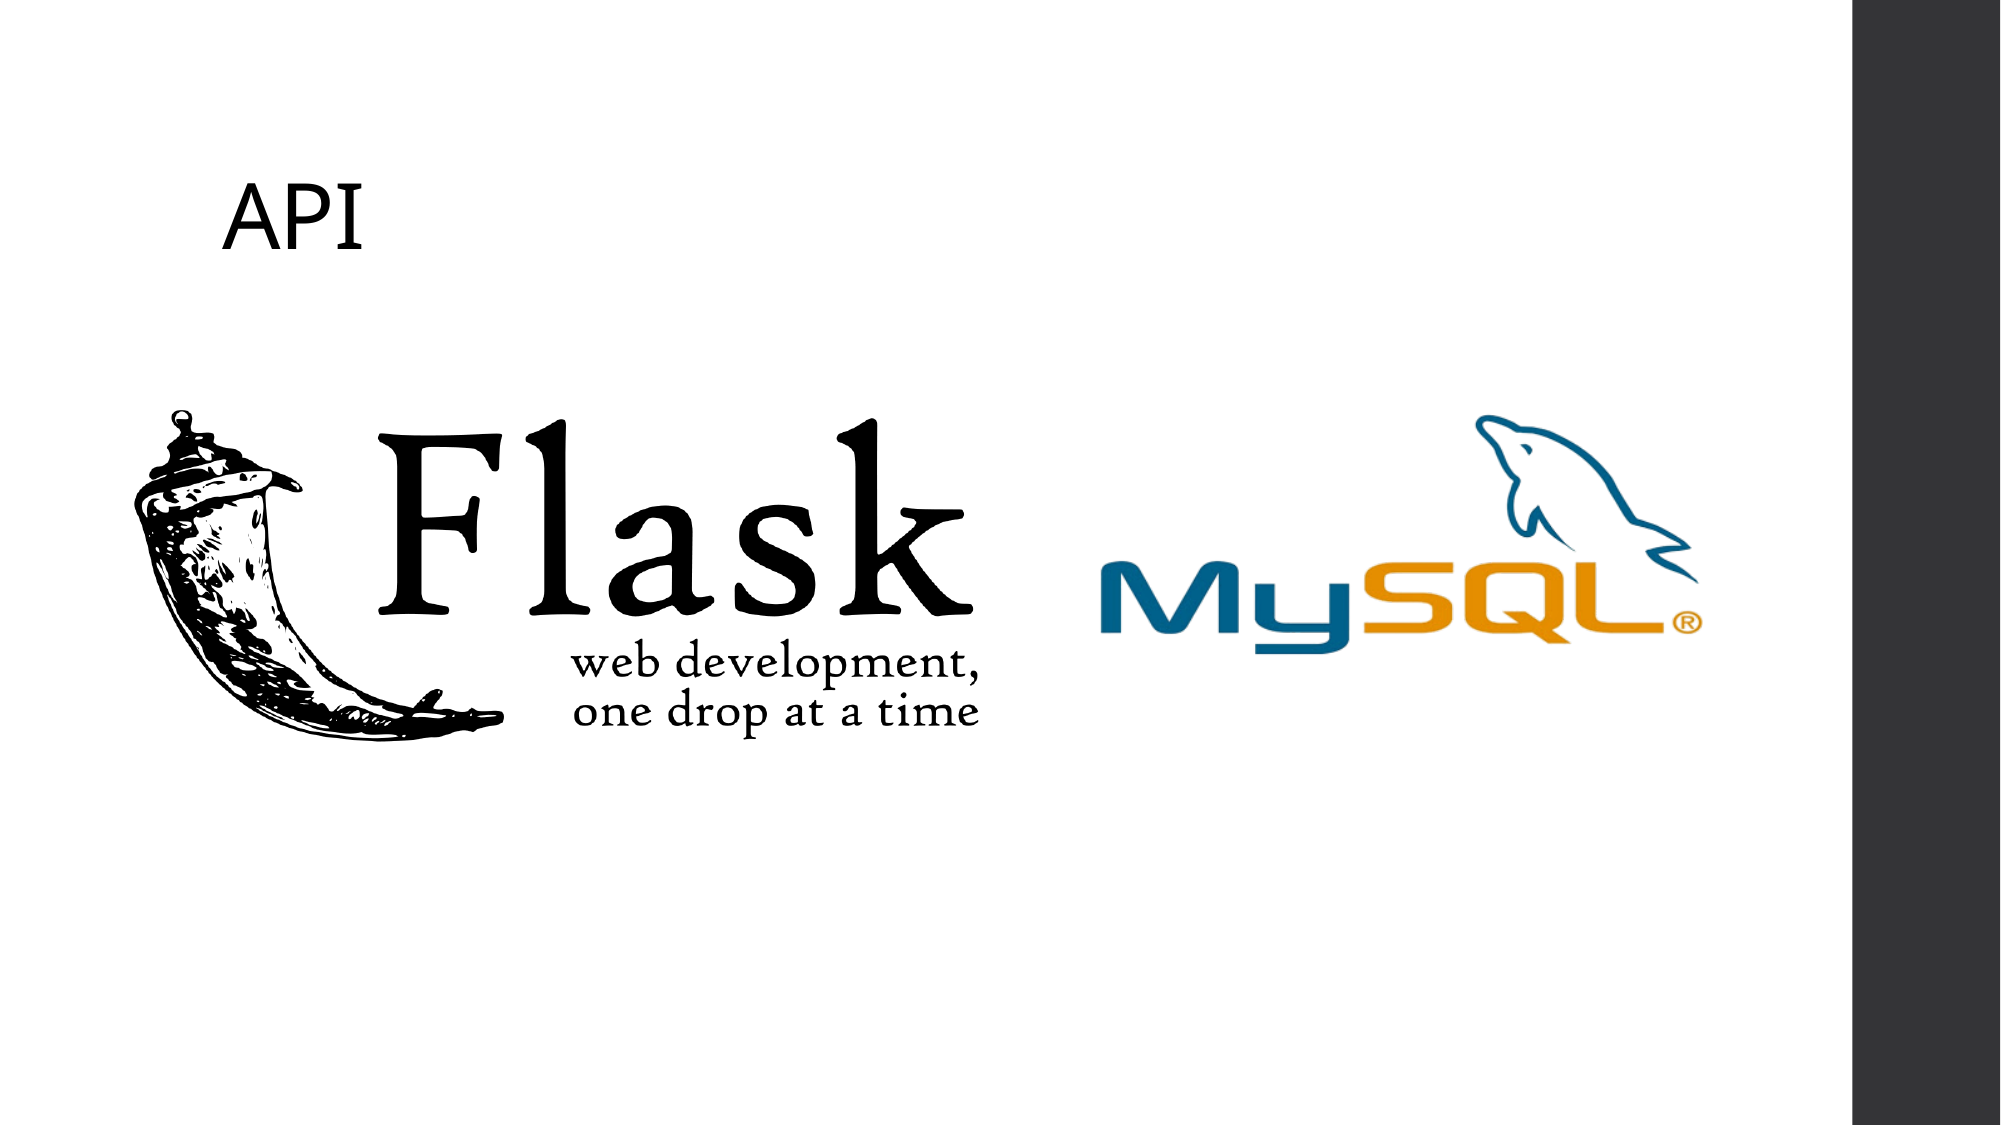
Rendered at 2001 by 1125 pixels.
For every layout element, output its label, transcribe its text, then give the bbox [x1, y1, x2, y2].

picture [110, 399, 1001, 749]
title API [206, 60, 1797, 278]
picture [1081, 399, 1723, 669]
